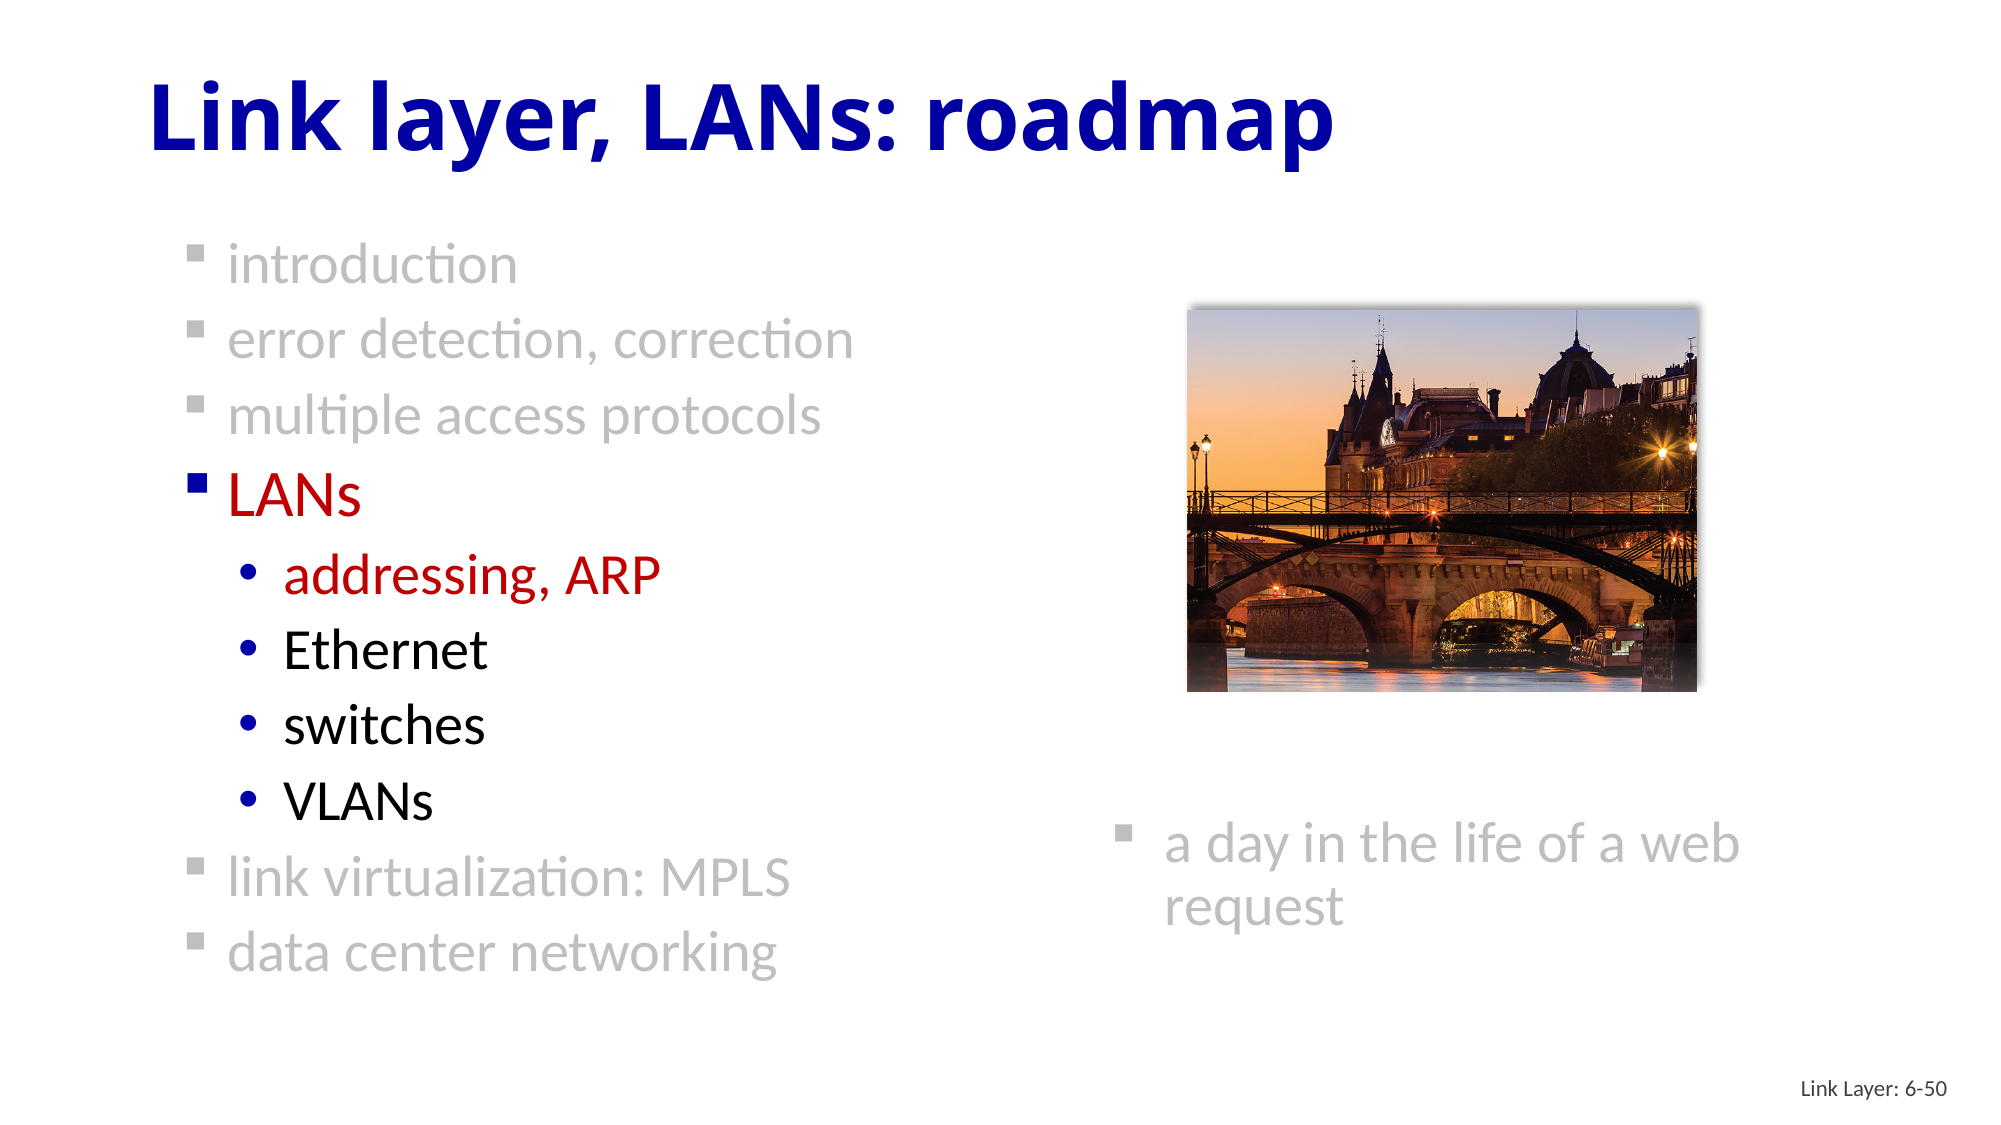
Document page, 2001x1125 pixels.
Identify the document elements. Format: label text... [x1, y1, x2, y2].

title Link layer, LANs: roadmap [131, 47, 1856, 195]
slide_number Link Layer: 6-50 [1512, 1056, 1963, 1117]
picture [1187, 310, 1697, 692]
text_box a day in the life of a web request [1080, 804, 1907, 966]
text_box introduction error detection, correction multiple access protocols LANs addressing, ARP Ethernet switches VLANs link virtualization: MPLS data center networking [165, 225, 1080, 1053]
